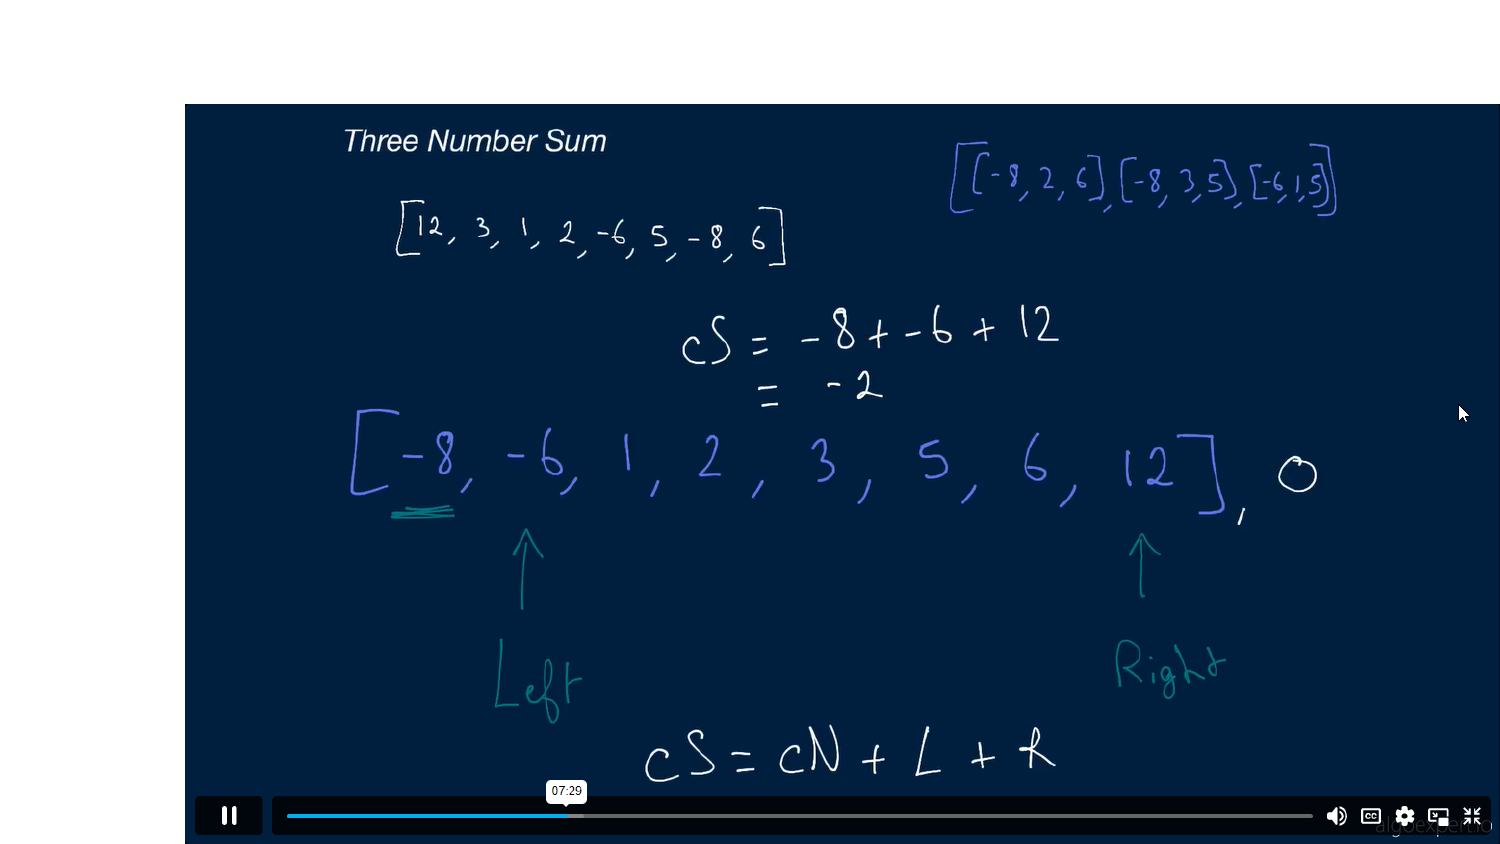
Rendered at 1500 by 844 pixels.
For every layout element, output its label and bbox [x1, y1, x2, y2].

picture [184, 104, 1500, 844]
